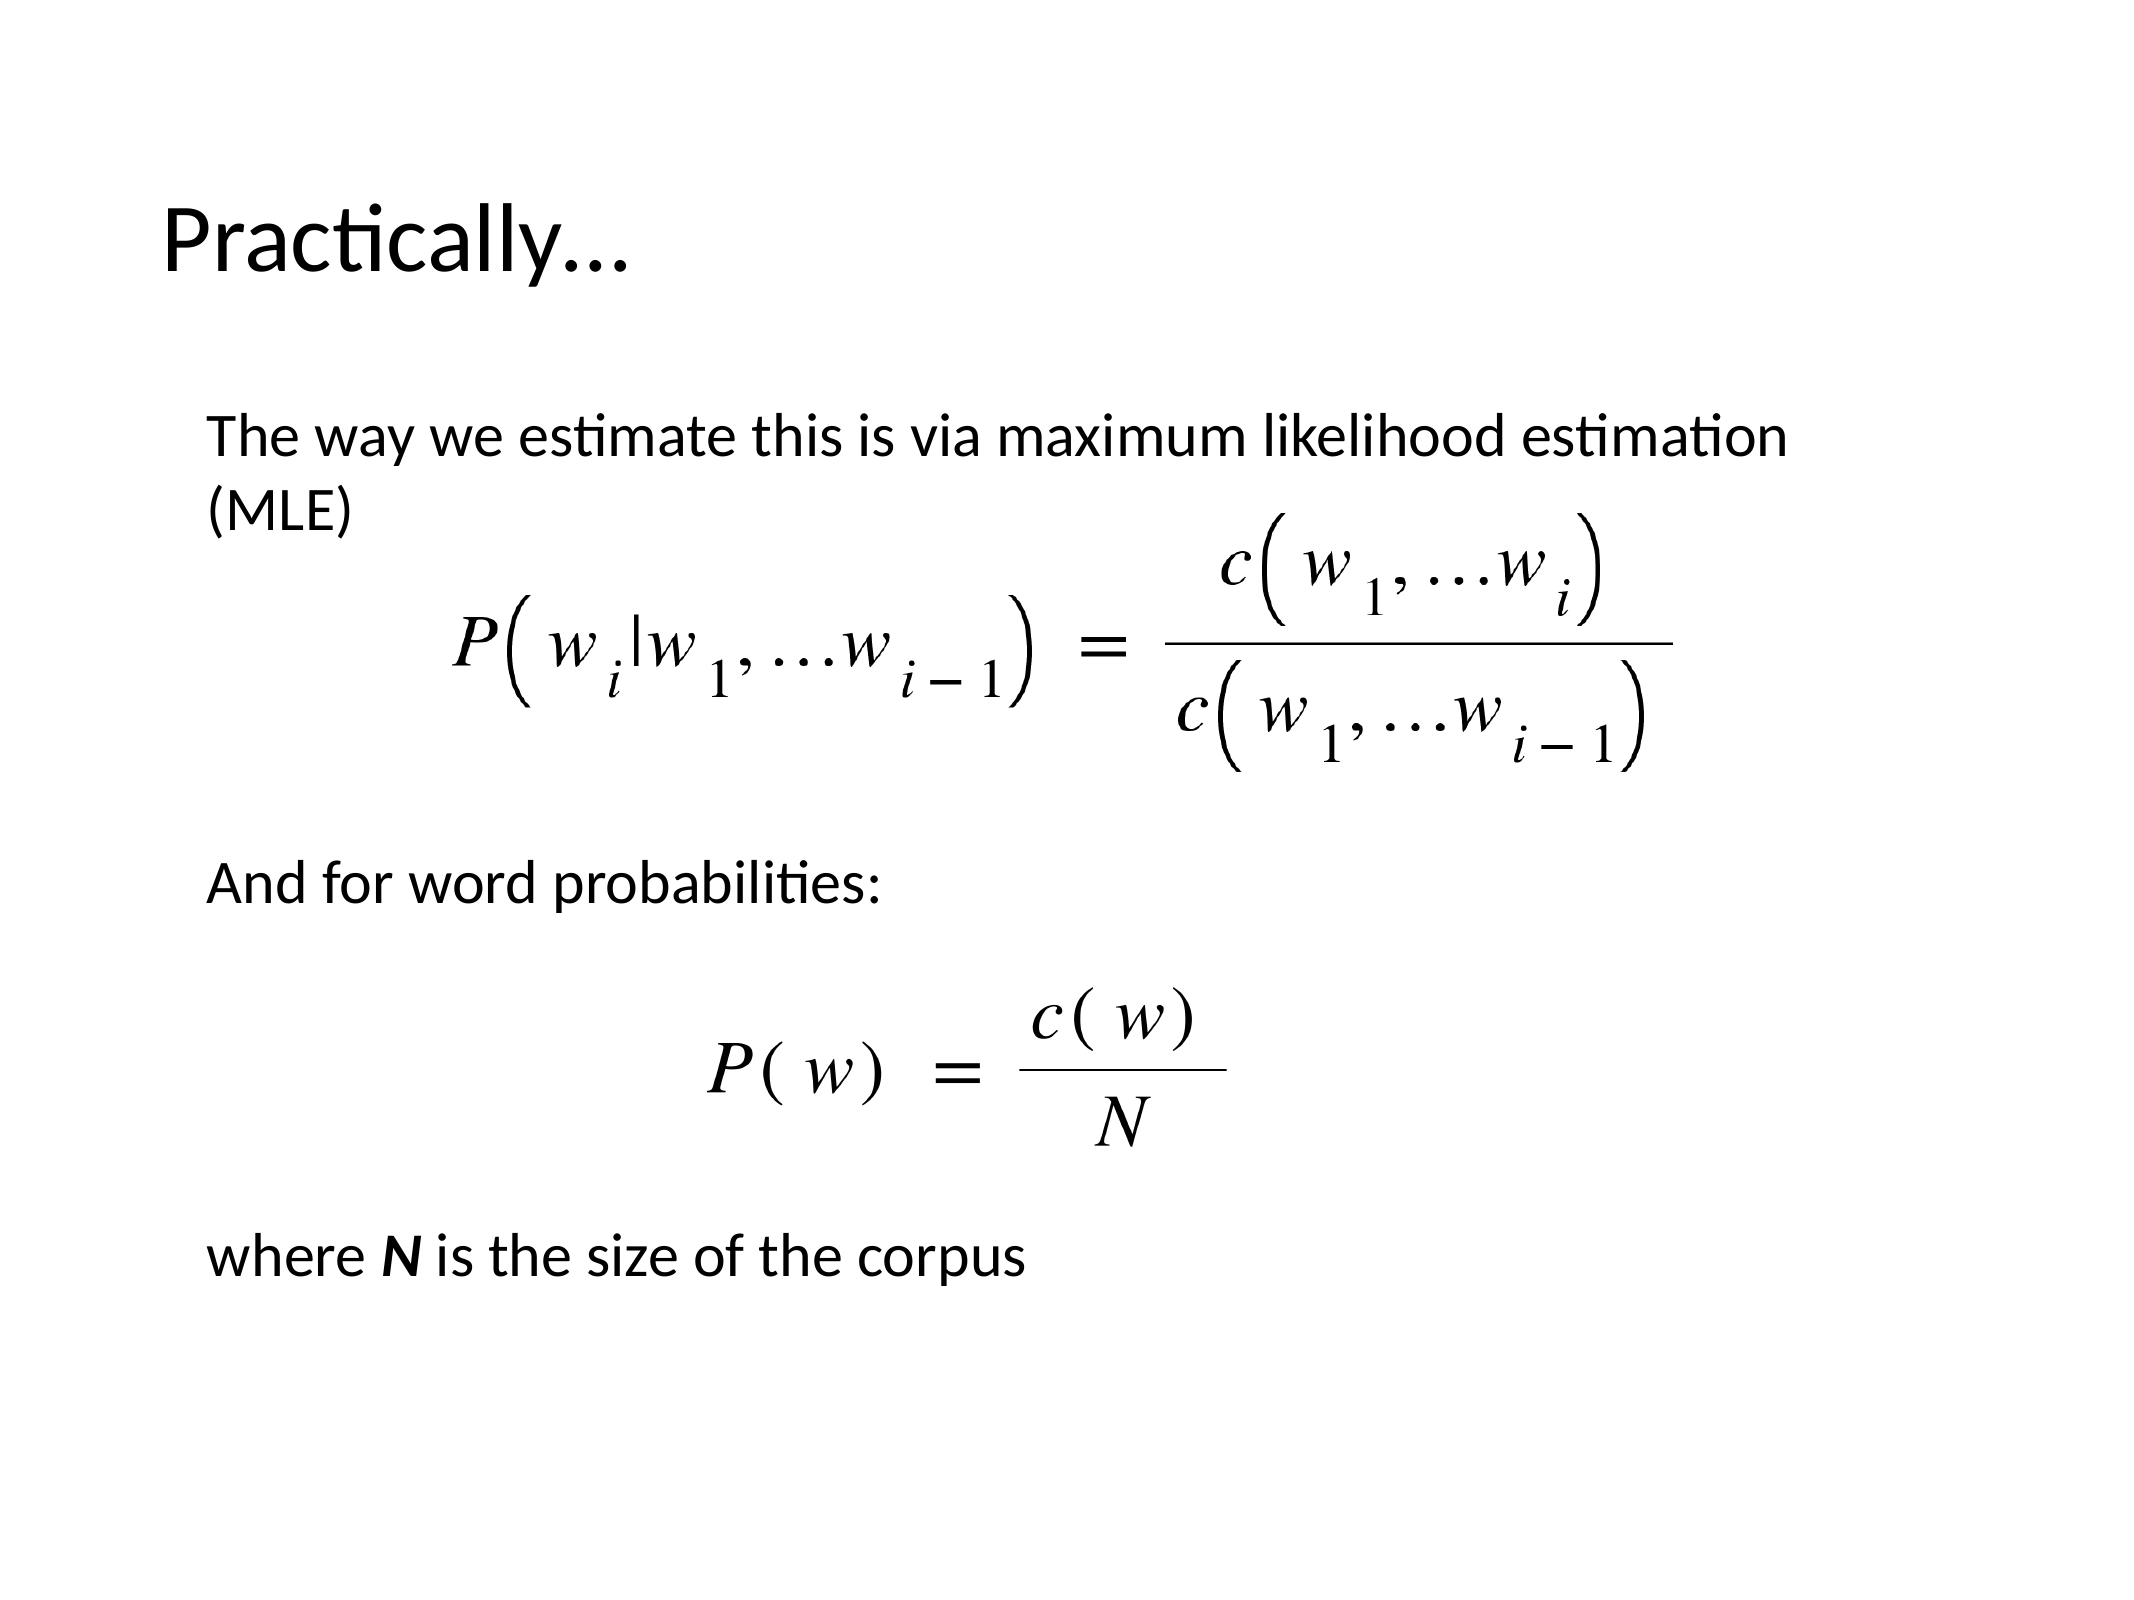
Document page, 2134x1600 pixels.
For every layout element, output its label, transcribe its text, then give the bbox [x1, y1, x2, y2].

picture [706, 987, 1236, 1148]
text_box The way we estimate this is via maximum likelihood estimation (MLE) And for word probabilities: where N is the size of the corpus [191, 379, 1934, 1428]
picture [451, 512, 1682, 772]
title Practically… [146, 85, 1987, 395]
